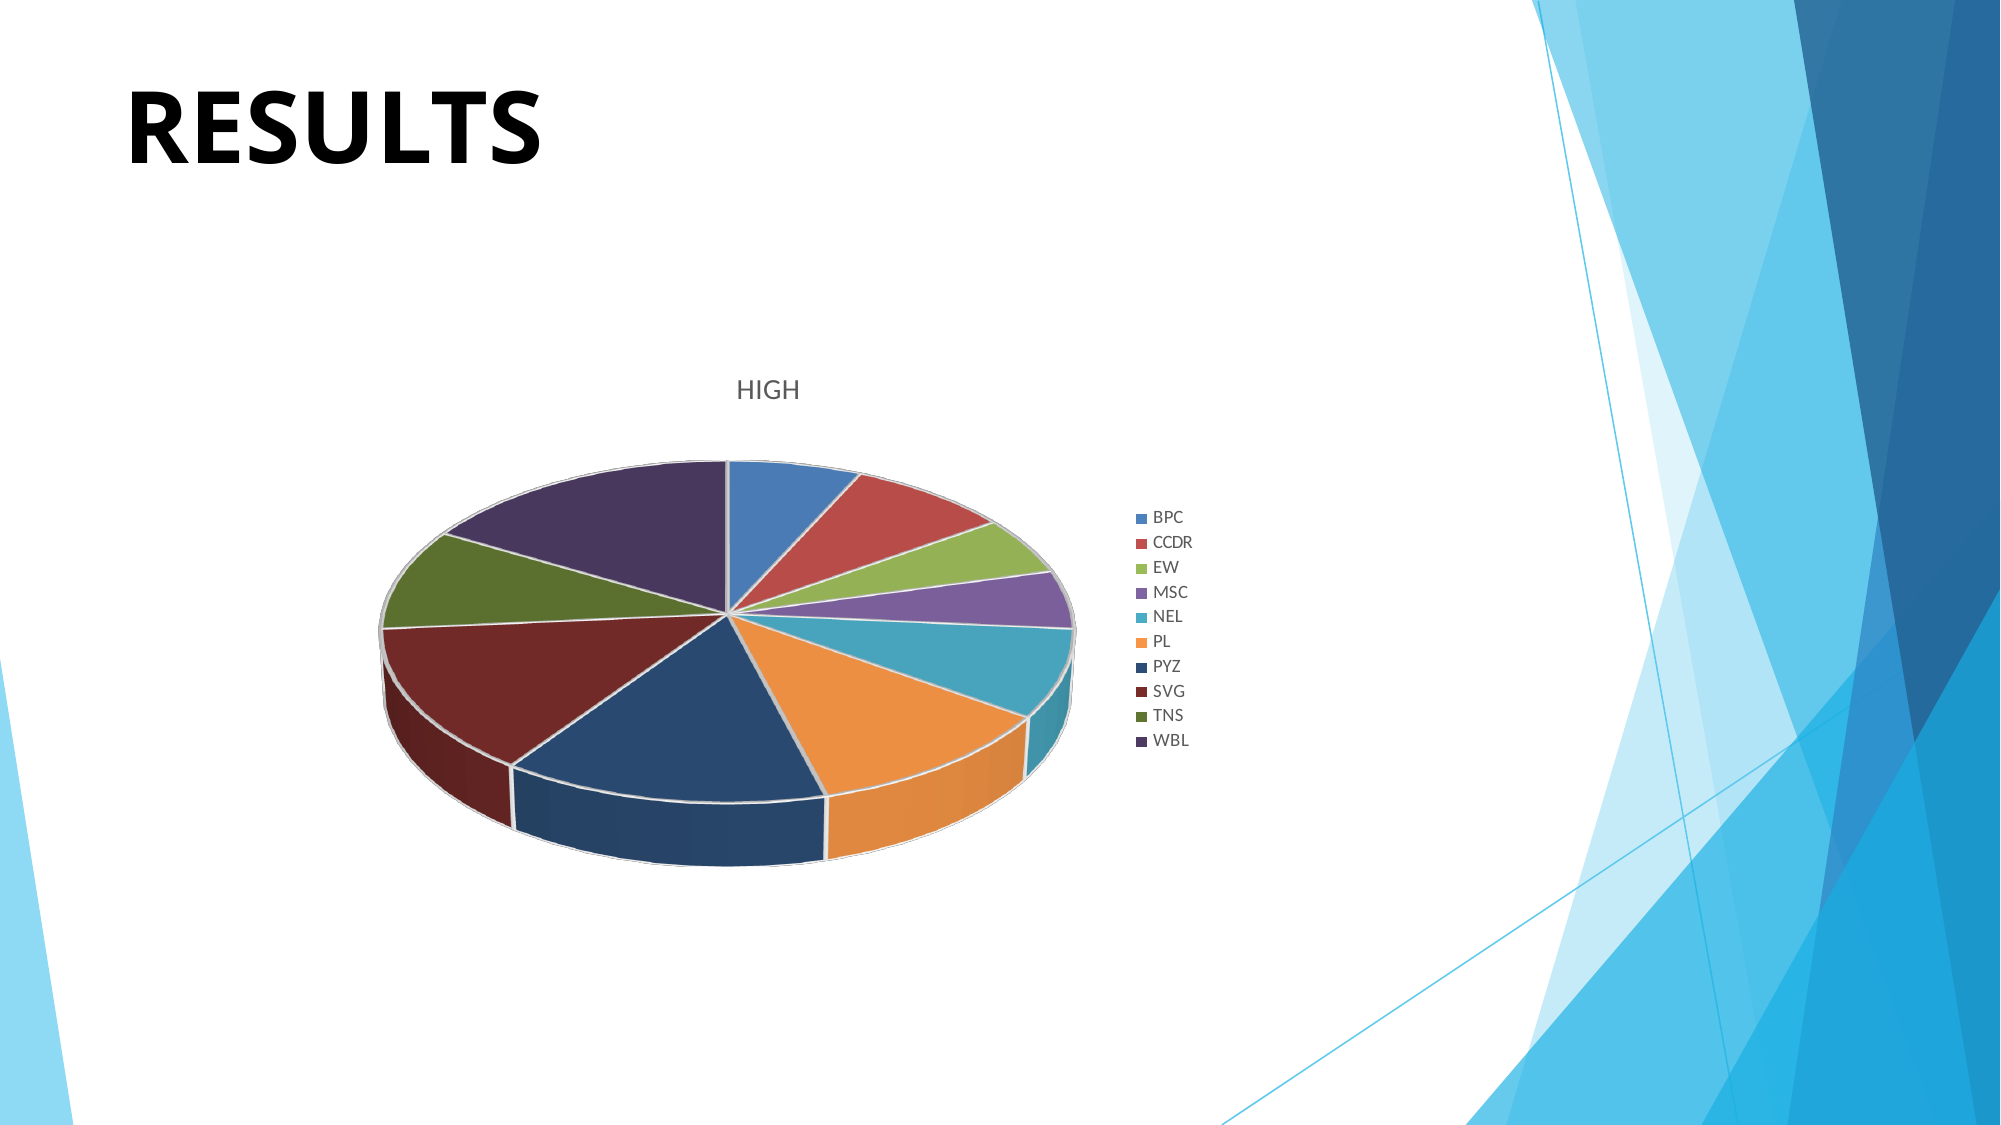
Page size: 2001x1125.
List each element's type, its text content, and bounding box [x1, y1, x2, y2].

chart [324, 349, 1213, 913]
title RESULTS [123, 63, 1877, 188]
